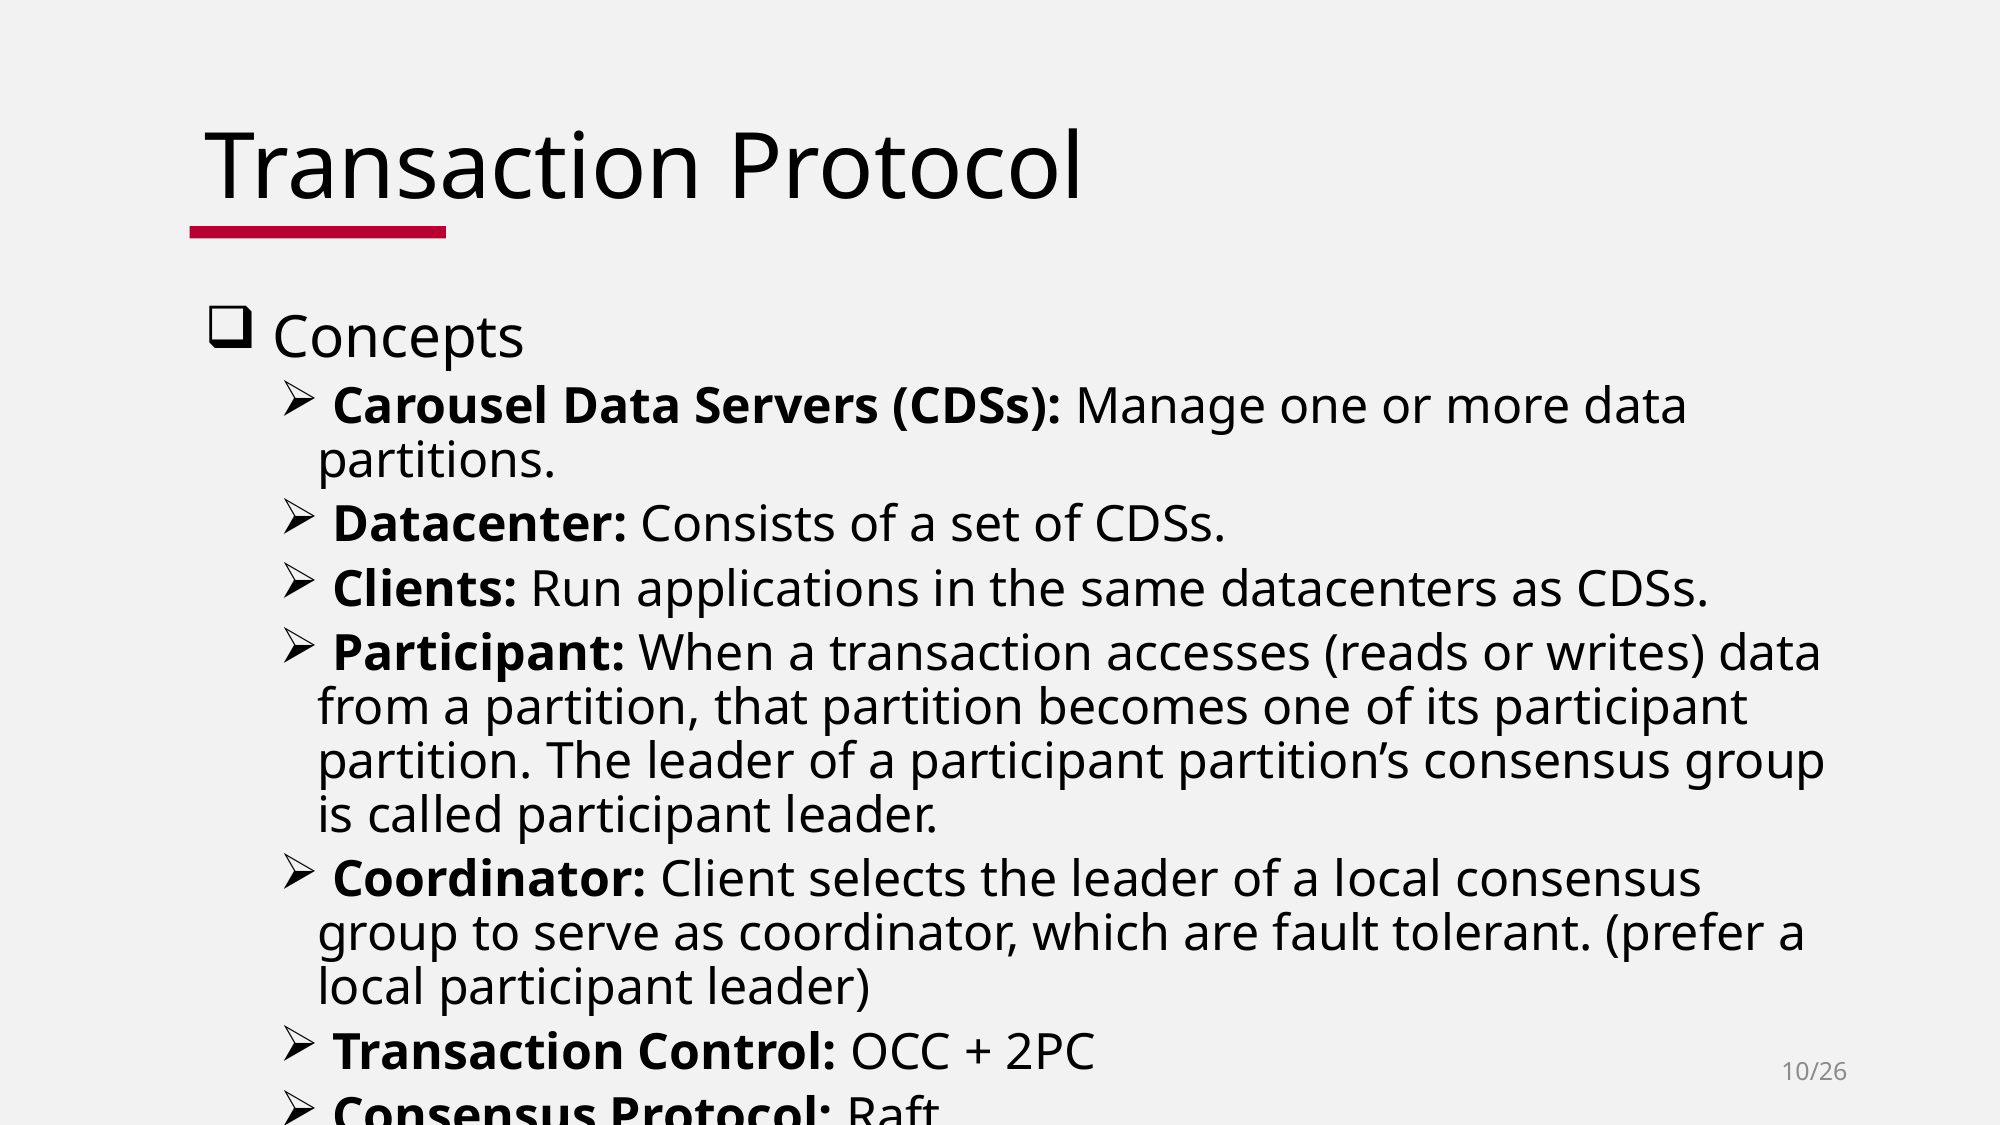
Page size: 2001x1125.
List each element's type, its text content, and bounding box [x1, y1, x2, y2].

list Concepts Carousel Data Servers (CDSs): Manage one or more data partitions. Datacenter: Consists of a set of CDSs. Clients: Run applications in the same datacenters as CDSs. Participant: When a transaction accesses (reads or writes) data from a partition, that partition becomes one of its participant partition. The leader of a participant partition’s consensus group is called participant leader. Coordinator: Client selects the leader of a local consensus group to serve as coordinator, which are fault tolerant. (prefer a local participant leader) Transaction Control: OCC + 2PC Consensus Protocol: Raft [189, 299, 1863, 1125]
title Transaction Protocol [189, 59, 1863, 278]
